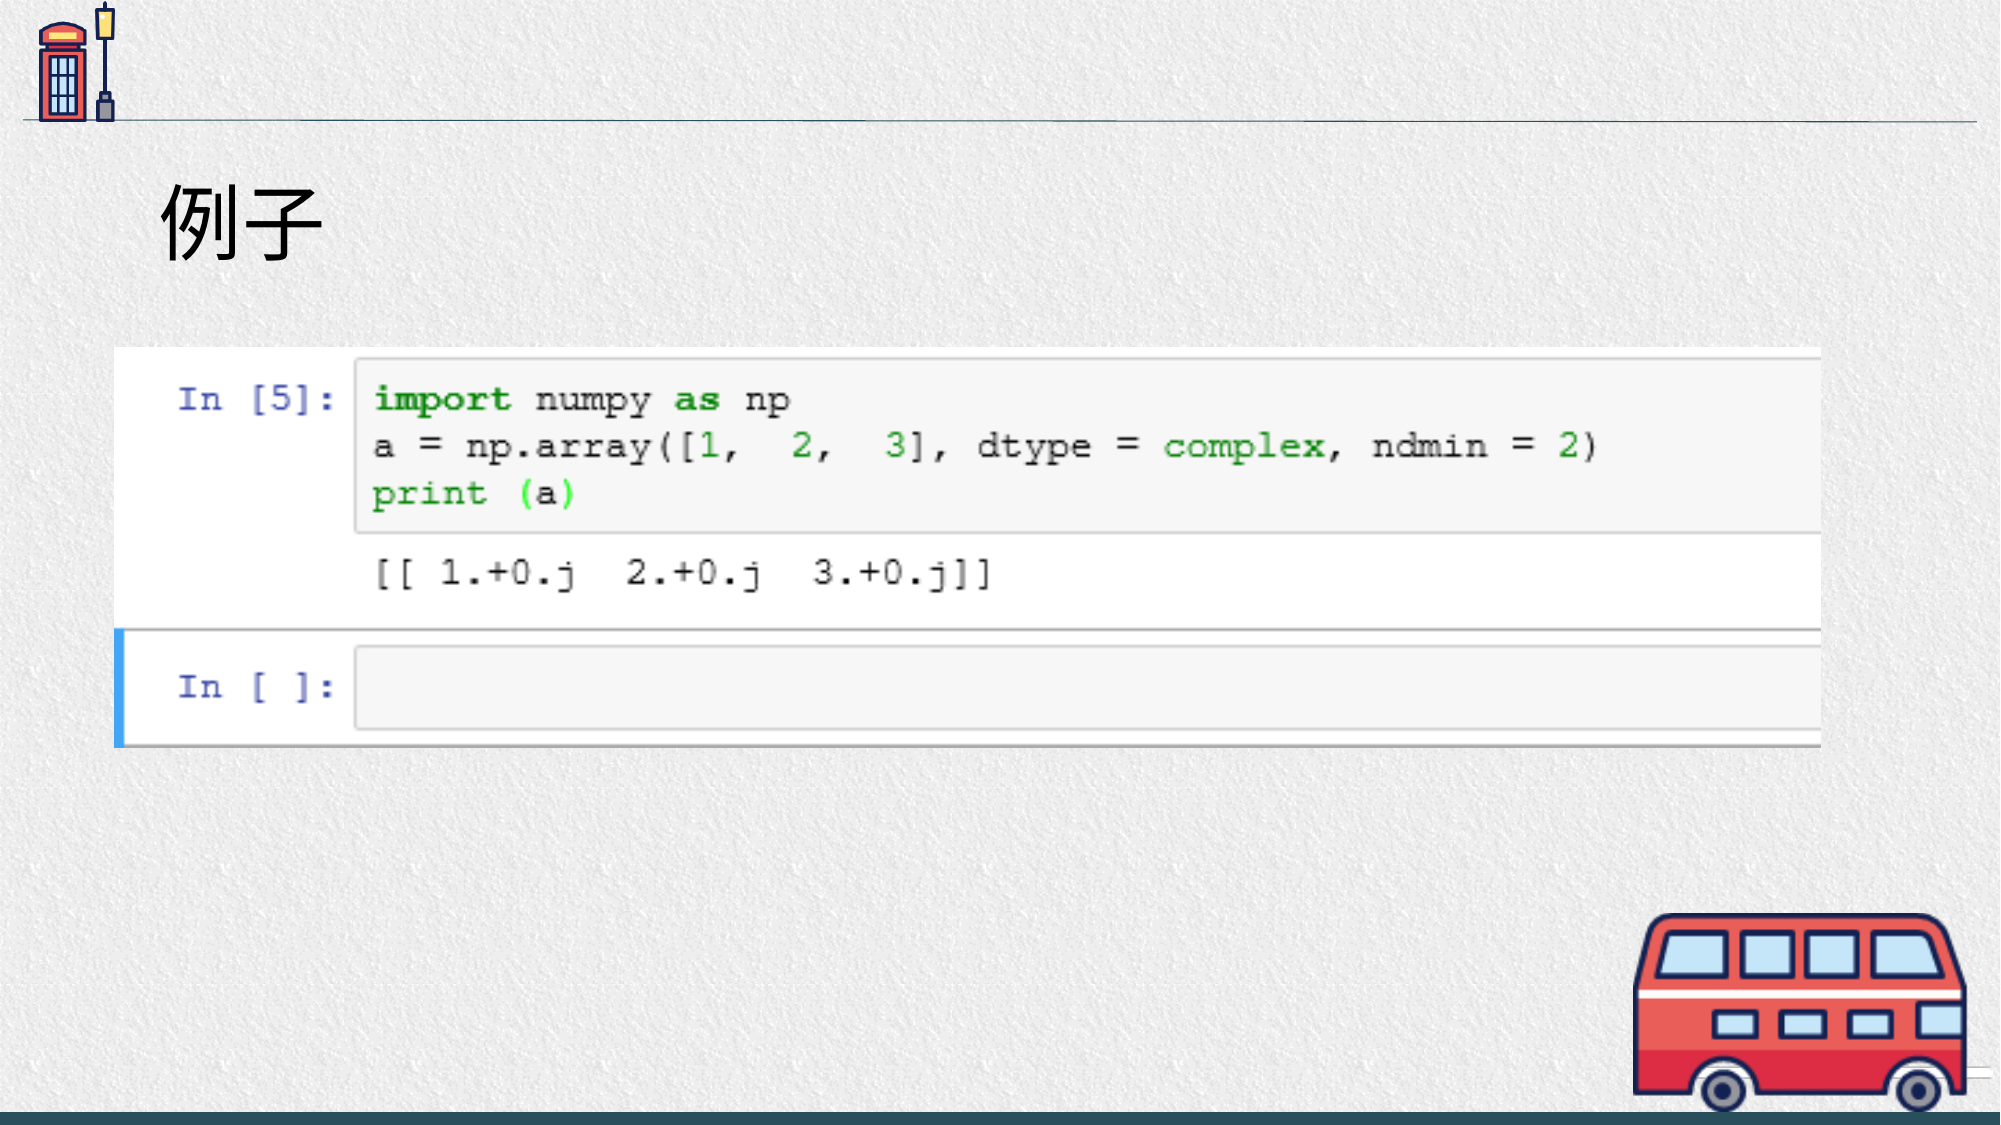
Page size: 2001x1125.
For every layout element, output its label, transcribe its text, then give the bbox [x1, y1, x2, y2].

picture [0, 0, 2001, 1125]
title 例子 [143, 54, 1857, 280]
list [114, 347, 1821, 748]
